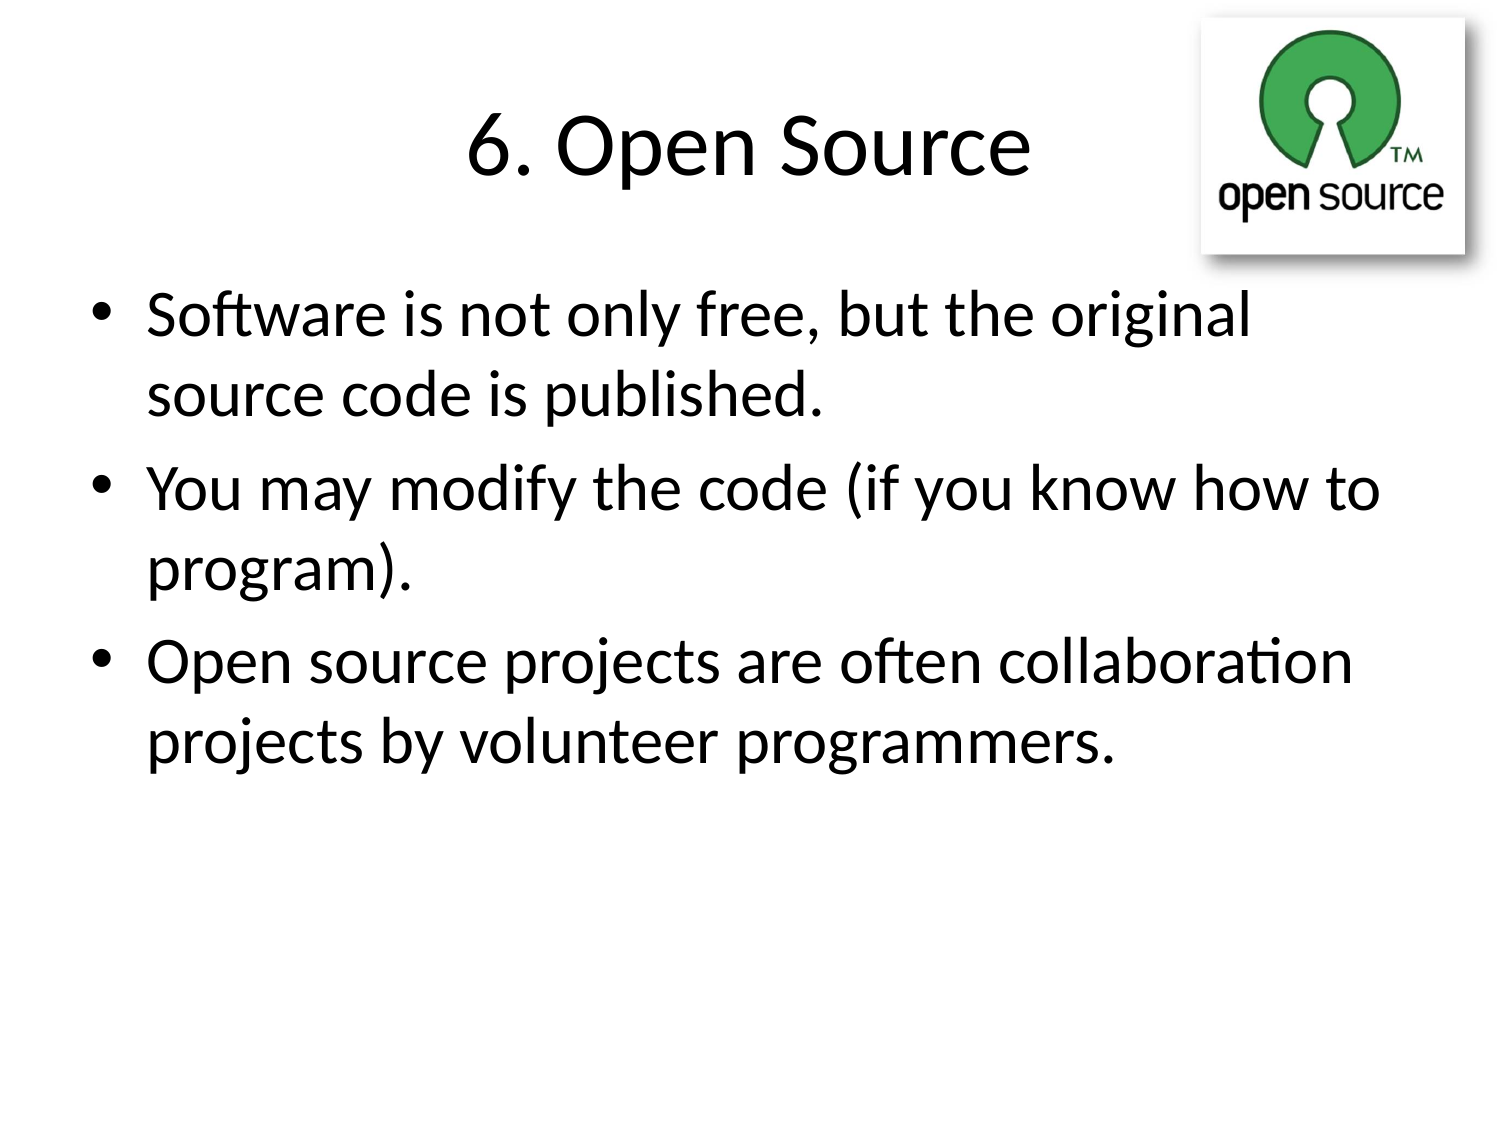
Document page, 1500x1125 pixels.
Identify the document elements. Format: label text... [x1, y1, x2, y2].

title 6. Open Source [75, 45, 1178, 233]
picture [1183, 0, 1500, 290]
list Software is not only free, but the original source code is published. You may modify the code (if you know how to program). Open source projects are often collaboration projects by volunteer programmers. [75, 262, 1425, 1005]
